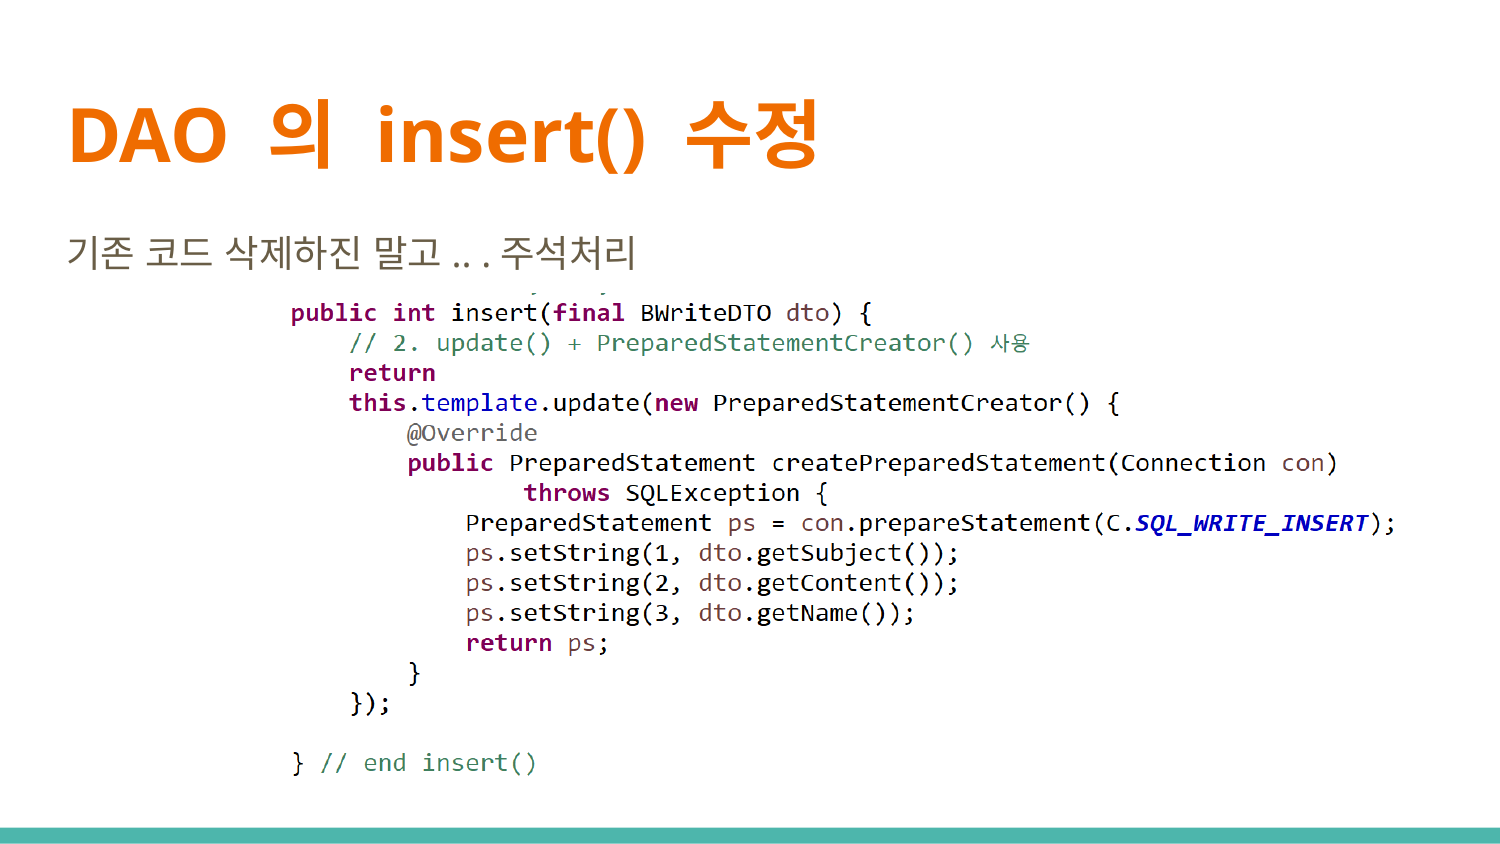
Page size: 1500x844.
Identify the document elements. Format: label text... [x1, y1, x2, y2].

picture [285, 293, 1407, 807]
list 기존 코드 삭제하진 말고.. .주석처리 [51, 207, 1449, 281]
title DAO 의 insert() 수정 [51, 72, 1449, 189]
